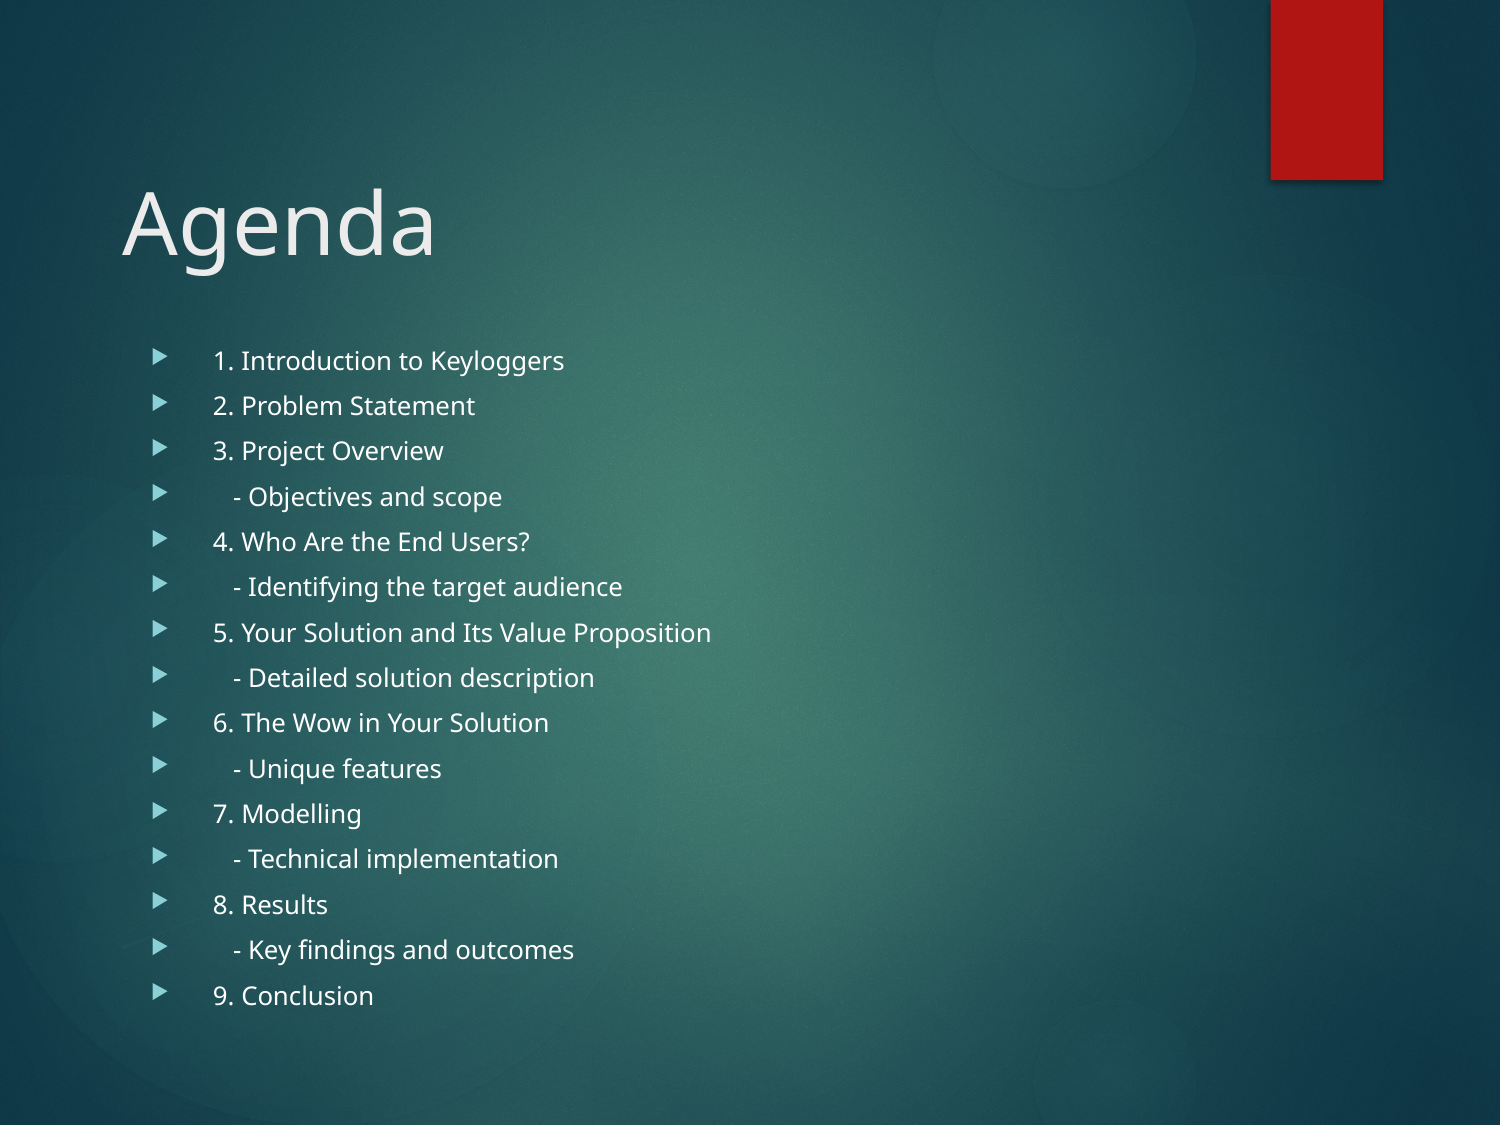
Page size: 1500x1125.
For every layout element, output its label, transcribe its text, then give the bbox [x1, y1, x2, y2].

list 1. Introduction to Keyloggers 2. Problem Statement 3. Project Overview - Objectives and scope 4. Who Are the End Users? - Identifying the target audience 5. Your Solution and Its Value Proposition - Detailed solution description 6. The Wow in Your Solution - Unique features 7. Modelling - Technical implementation 8. Results - Key findings and outcomes 9. Conclusion [135, 336, 1237, 1025]
title Agenda [107, 160, 1265, 391]
